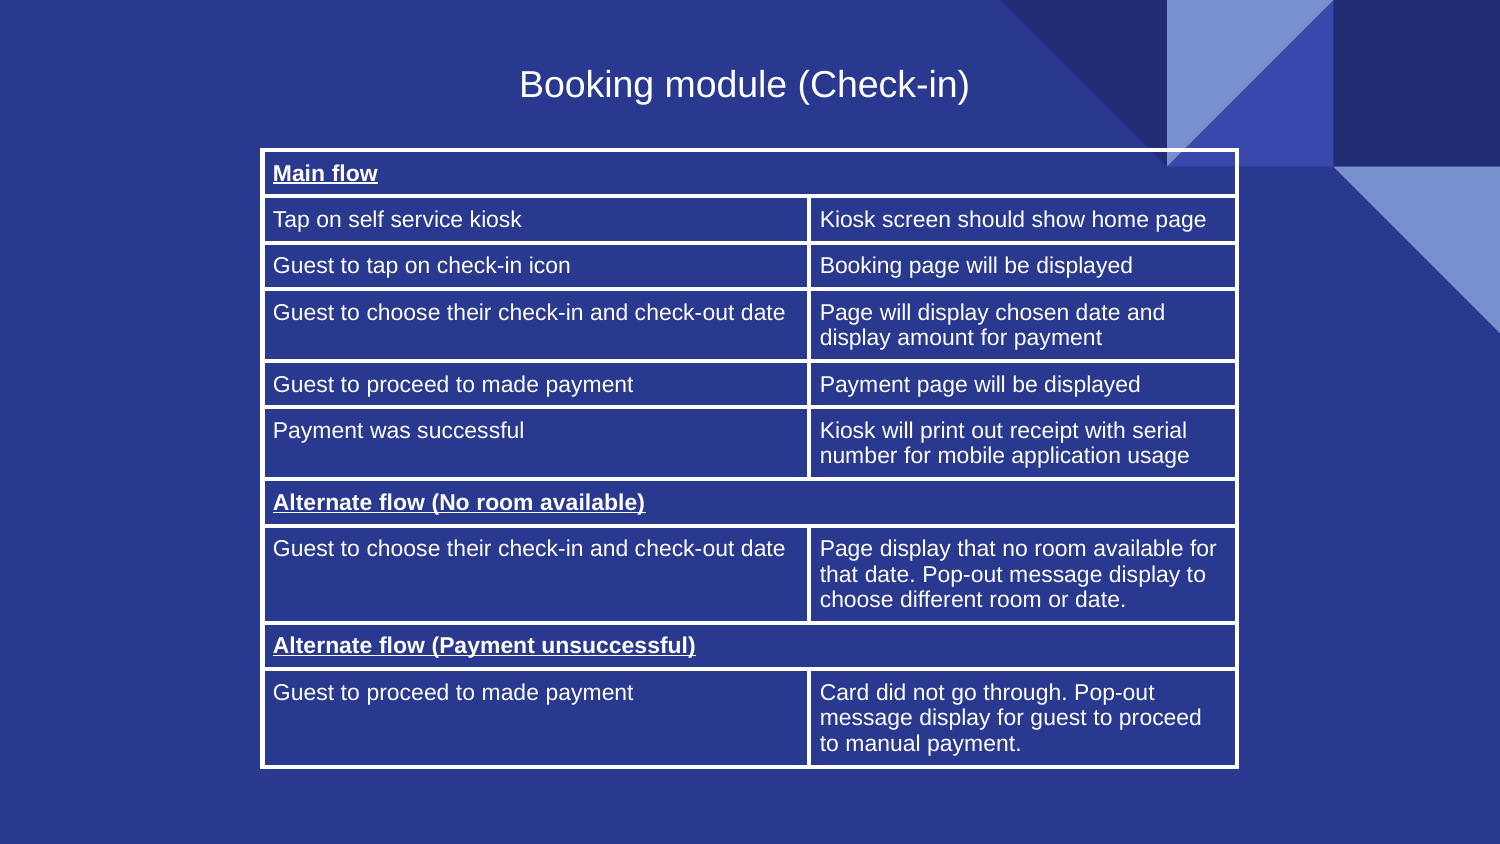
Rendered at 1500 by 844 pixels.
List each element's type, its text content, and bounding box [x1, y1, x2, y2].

table_cell Payment was successful [265, 409, 807, 477]
table_cell Booking page will be displayed [811, 245, 1235, 287]
table_cell Guest to tap on check-in icon [265, 245, 807, 287]
table_cell Alternate flow (No room available) [265, 481, 1235, 524]
table_cell Kiosk will print out receipt with serial number for mobile application usage [811, 409, 1235, 477]
table_cell Page will display chosen date and display amount for payment [811, 291, 1235, 359]
table_cell Card did not go through. Pop-out message display for guest to proceed to manual payment. [811, 671, 1235, 765]
table_cell Guest to choose their check-in and check-out date [265, 528, 807, 621]
table_cell Page display that no room available for that date. Pop-out message display to choose different room or date. [811, 528, 1235, 621]
table_header Main flow [265, 152, 1235, 194]
table_cell Guest to proceed to made payment [265, 671, 807, 765]
table_cell Guest to choose their check-in and check-out date [265, 291, 807, 359]
table_cell Guest to proceed to made payment [265, 363, 807, 405]
text_box Booking module (Check-in) [504, 44, 996, 127]
table_cell Payment page will be displayed [811, 363, 1235, 405]
table_cell Alternate flow (Payment unsuccessful) [265, 625, 1235, 667]
table_cell Kiosk screen should show home page [811, 198, 1235, 241]
table_cell Tap on self service kiosk [265, 198, 807, 241]
